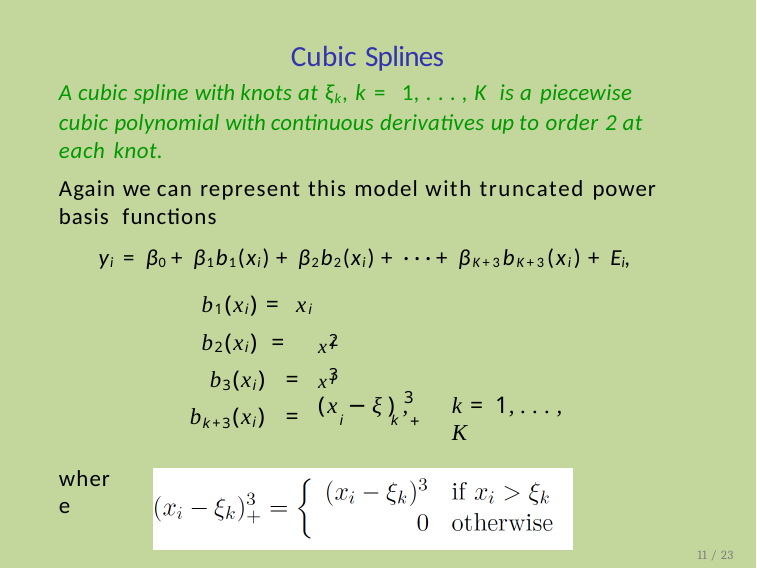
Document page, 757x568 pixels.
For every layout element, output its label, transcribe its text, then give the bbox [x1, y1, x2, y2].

text_box i k + [333, 418, 425, 432]
slide_number 11 / 23 [691, 548, 743, 568]
text_box A cubic spline with knots at ξk, k = 1, . . . , K is a piecewise cubic polynomial with continuous derivatives up to order 2 at each knot. Again we can represent this model with truncated power basis functions yi = β0 + β1b1(xi) + β2b2(xi) + · · · + βK+3bK+3(xi) + Ei, [52, 74, 687, 271]
title Cubic Splines [288, 34, 468, 74]
text_box (x − ξ ) , [316, 388, 428, 418]
picture [152, 468, 574, 550]
text_box k = 1, . . . , K [449, 388, 578, 446]
text_box where [56, 461, 120, 519]
text_box b1(xi) = xi b2(xi) = b3(xi) = bk+3(xi) = [167, 277, 346, 431]
